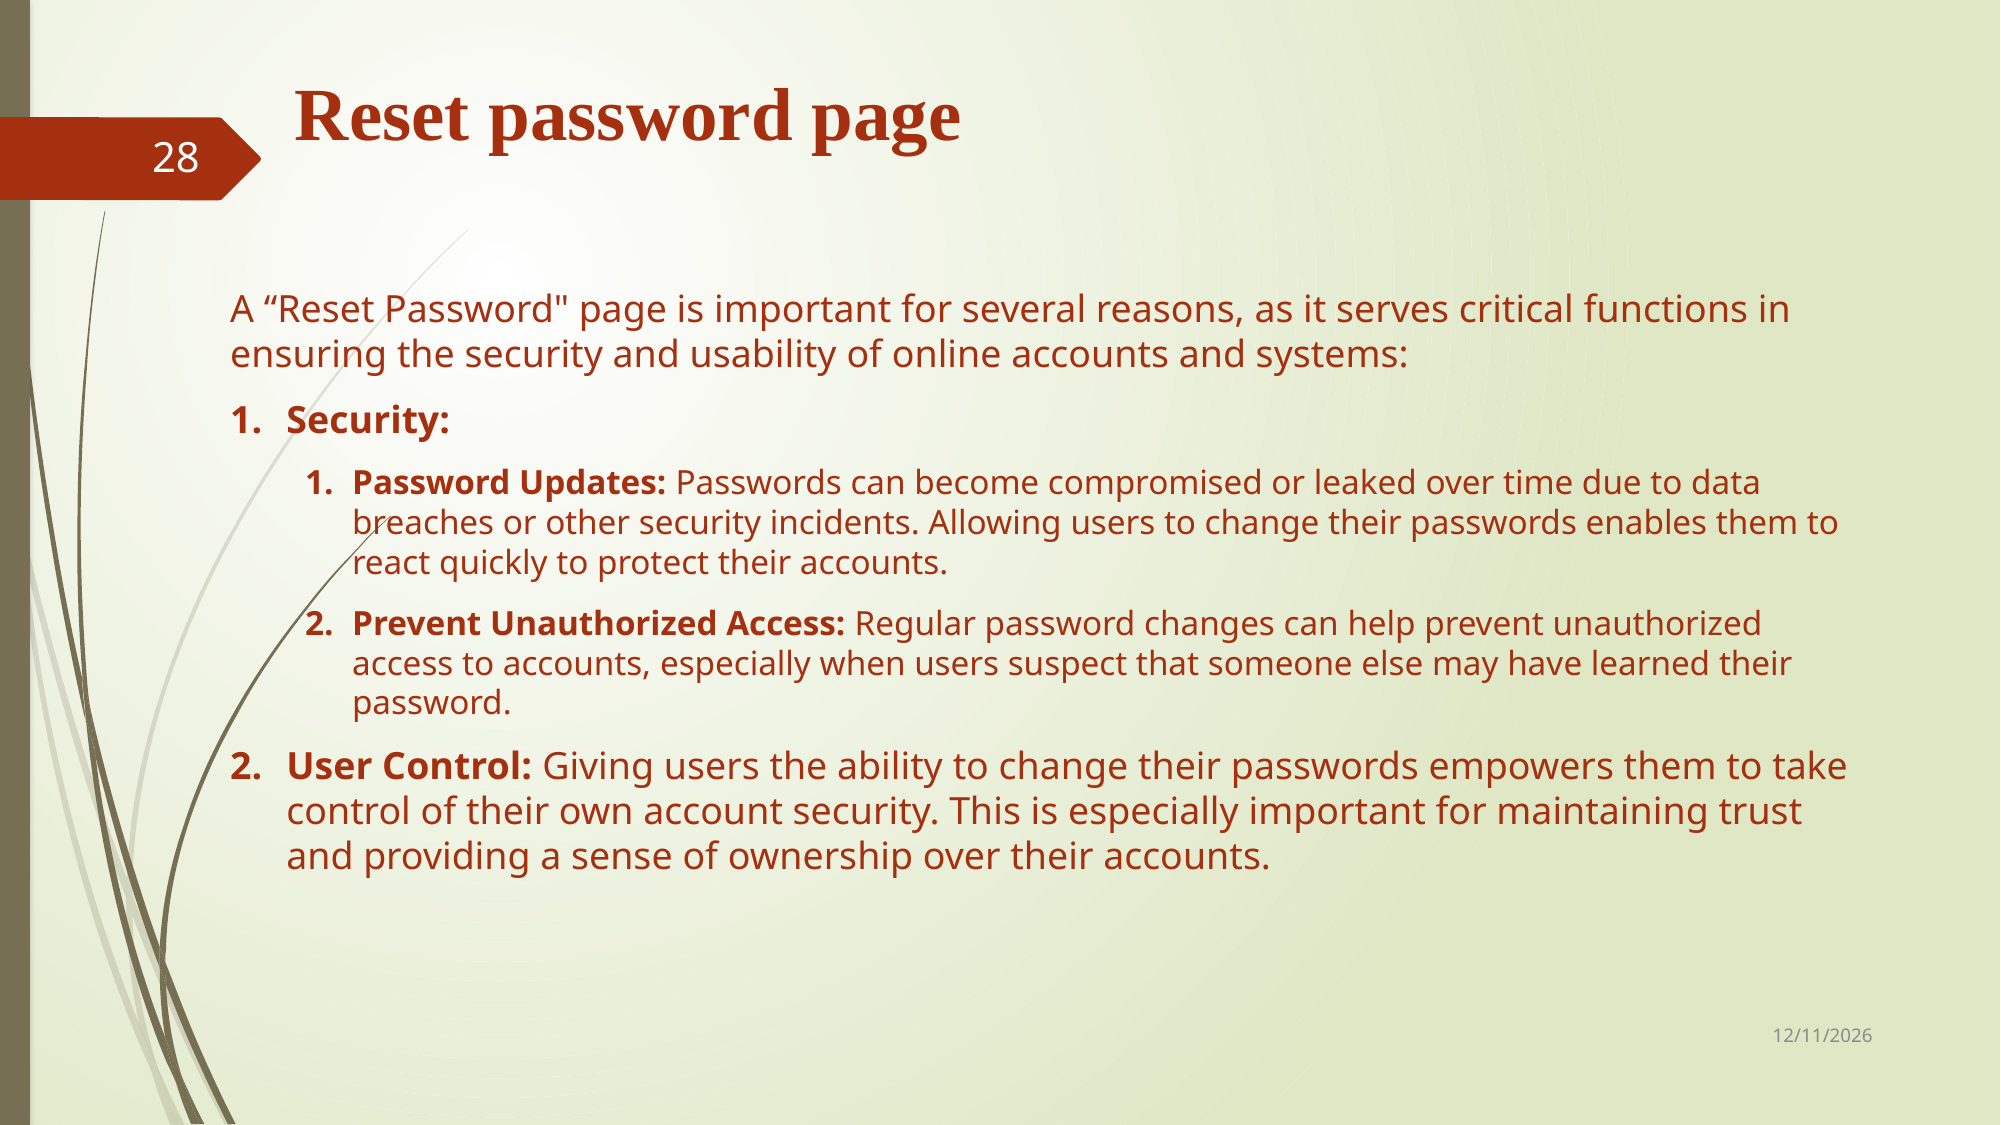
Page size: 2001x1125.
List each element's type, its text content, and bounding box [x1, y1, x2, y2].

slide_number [1699, 1005, 1888, 1067]
list A “Reset Password" page is important for several reasons, as it serves critical functions in ensuring the security and usability of online accounts and systems: Security: Password Updates: Passwords can become compromised or leaked over time due to data breaches or other security incidents. Allowing users to change their passwords enables them to react quickly to protect their accounts. Prevent Unauthorized Access: Regular password changes can help prevent unauthorized access to accounts, especially when users suspect that someone else may have learned their password. User Control: Giving users the ability to change their passwords empowers them to take control of their own account security. This is especially important for maintaining trust and providing a sense of ownership over their accounts. [215, 277, 1888, 1006]
title Reset password page [280, 58, 1863, 277]
slide_number 28 [87, 129, 216, 190]
